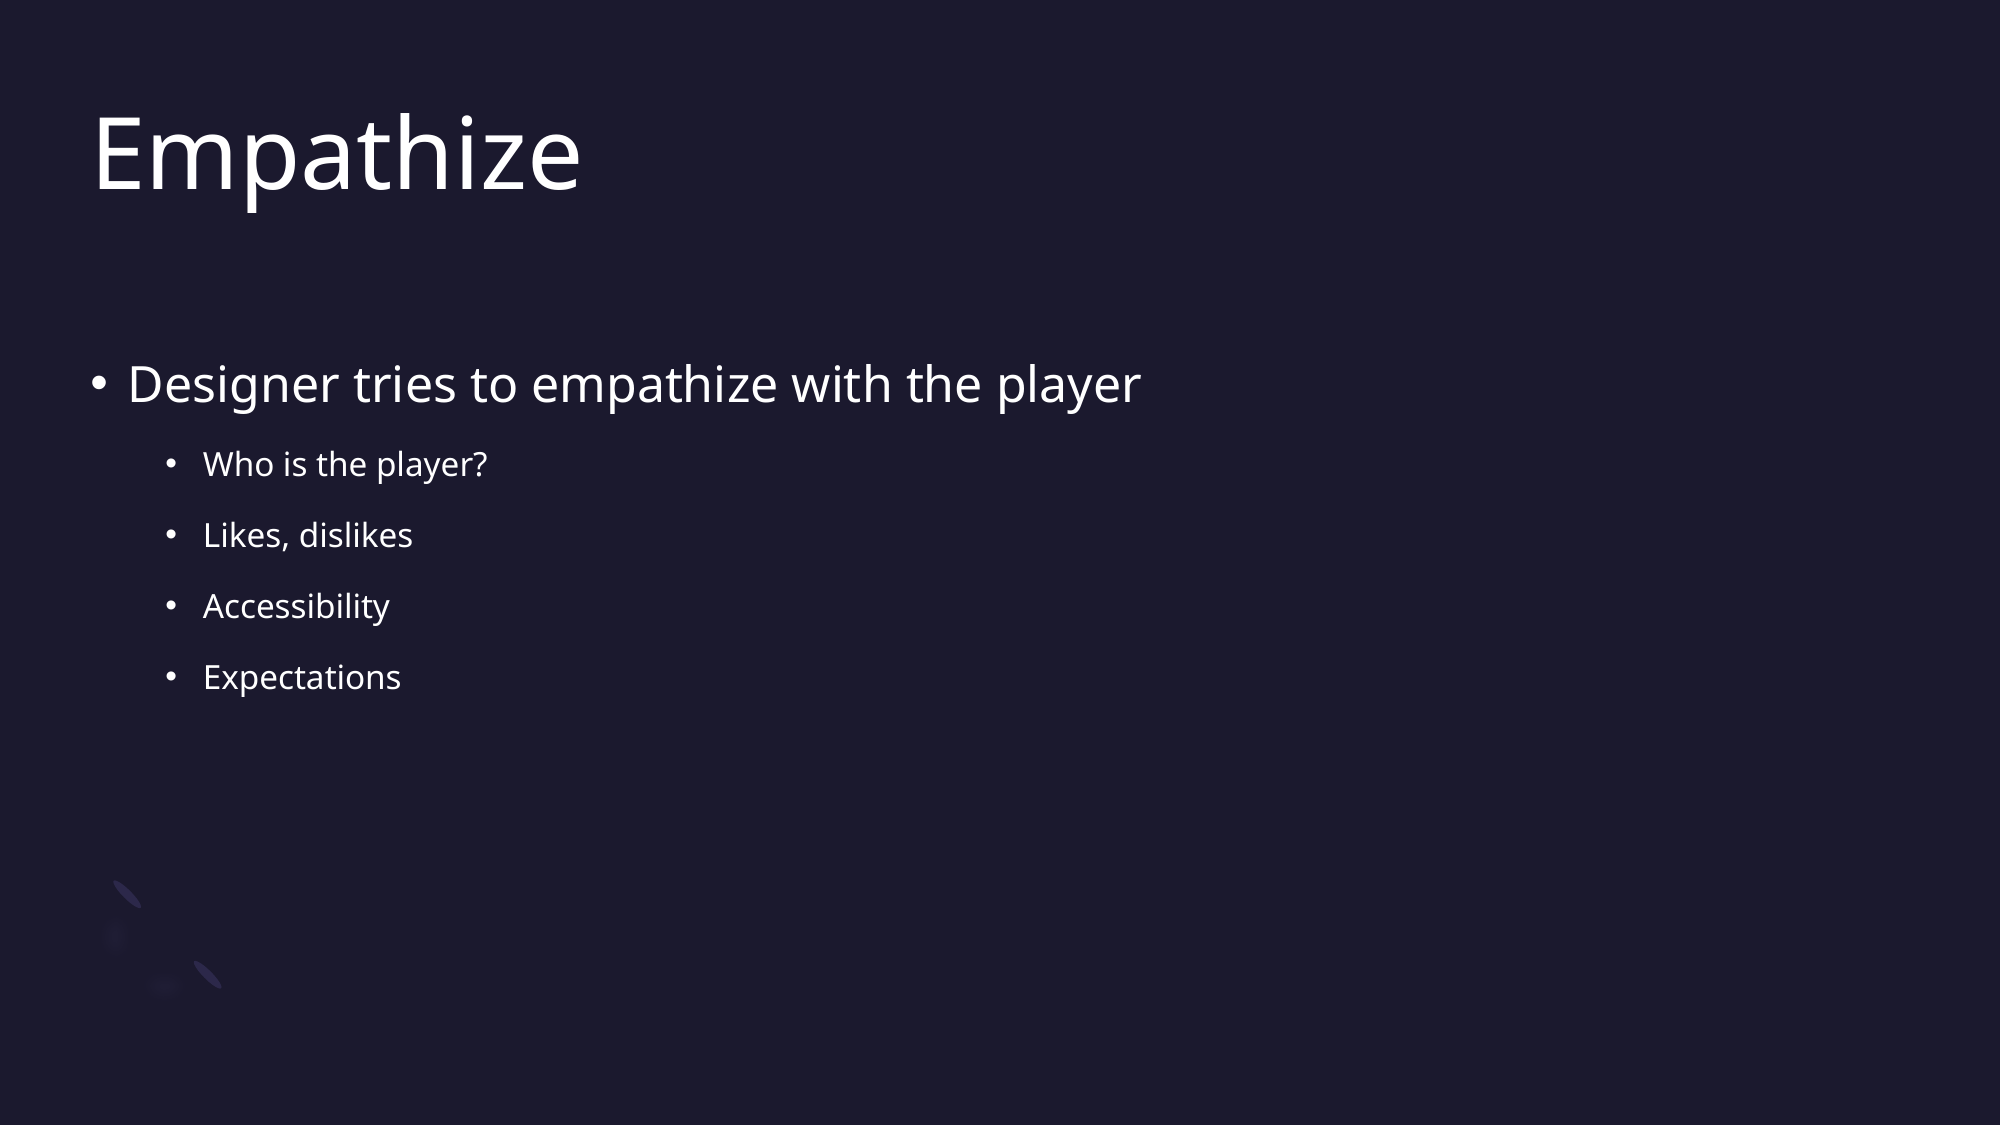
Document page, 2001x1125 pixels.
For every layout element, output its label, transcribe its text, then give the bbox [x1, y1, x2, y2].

list Designer tries to empathize with the player Who is the player? Likes, dislikes Accessibility Expectations [90, 346, 1910, 1000]
title Empathize [90, 90, 1910, 309]
